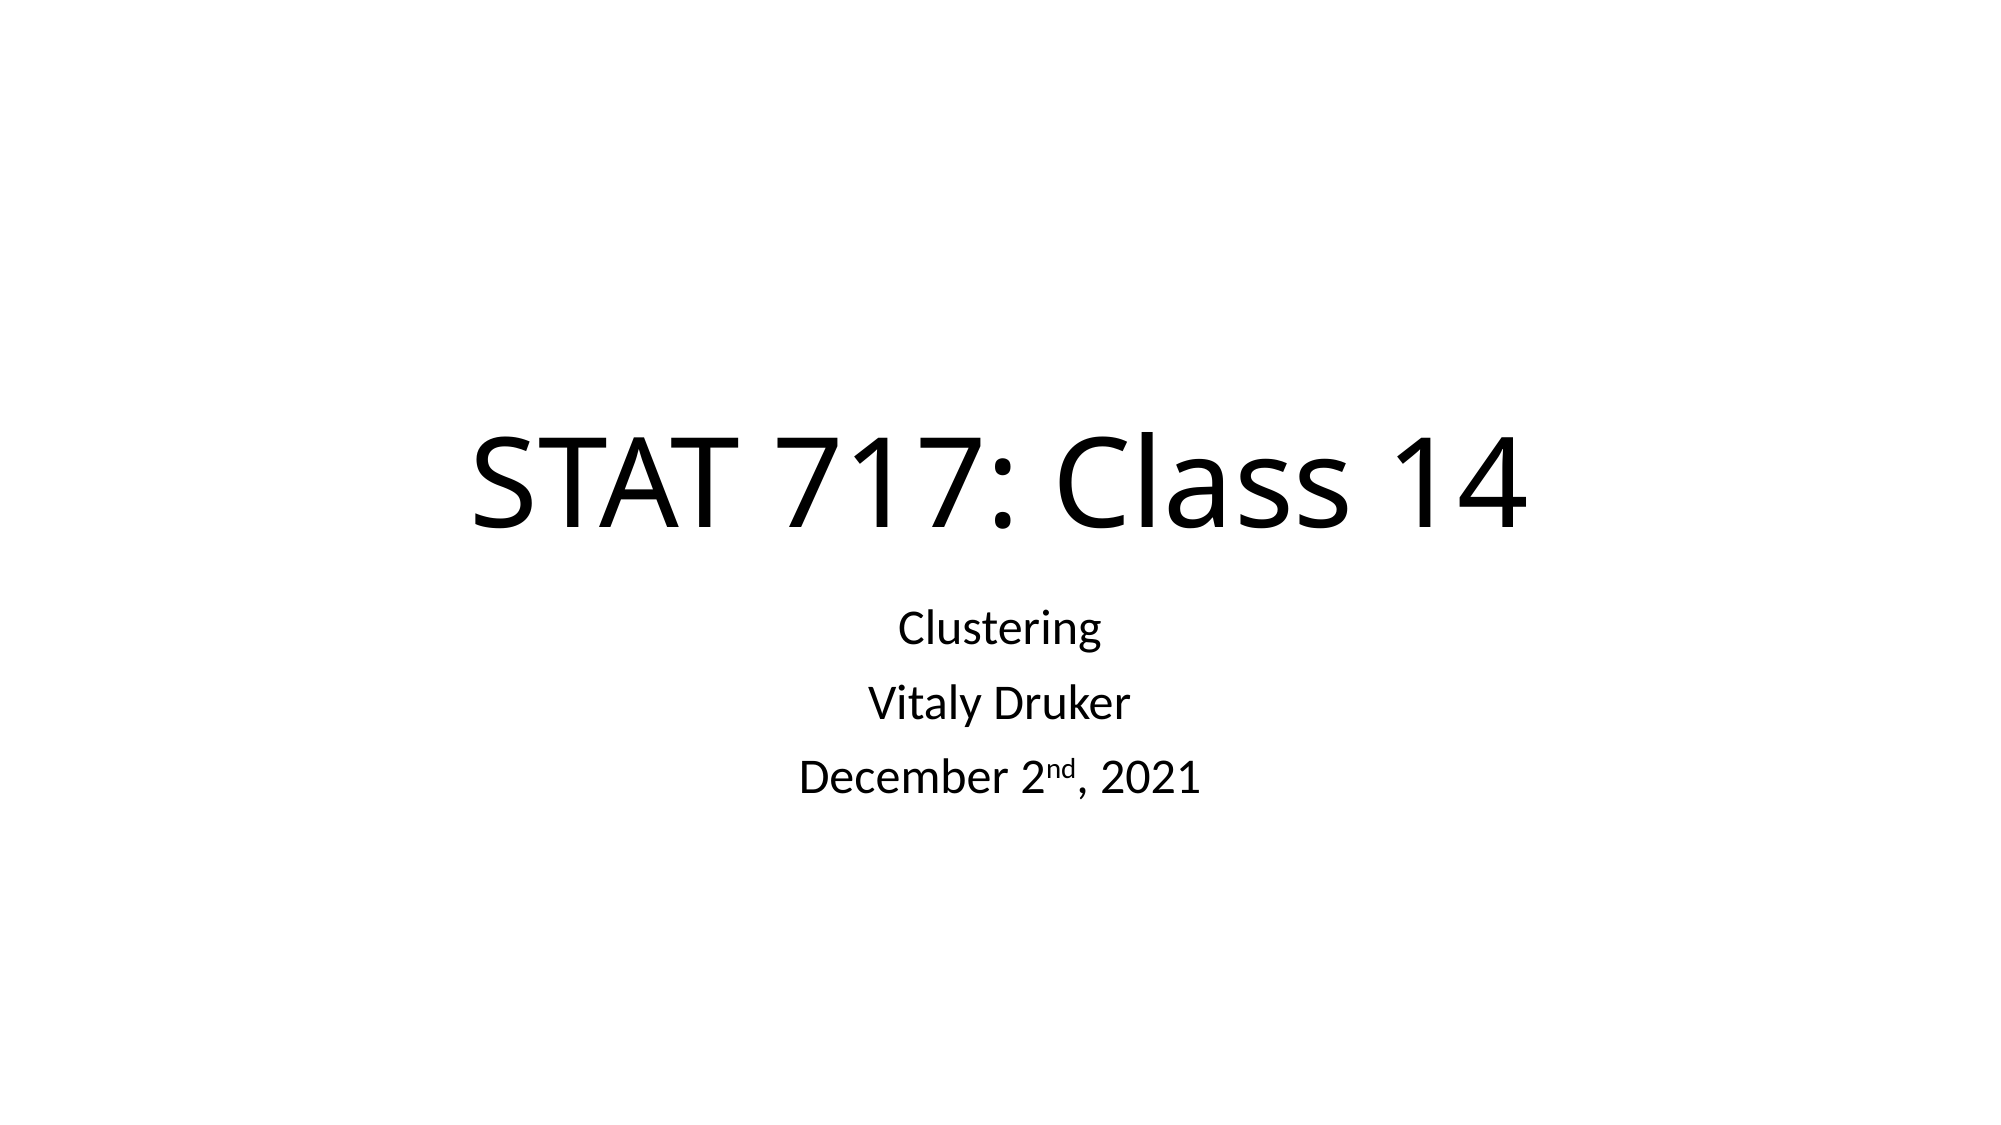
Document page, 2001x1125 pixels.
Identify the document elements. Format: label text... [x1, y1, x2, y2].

subtitle Clustering Vitaly Druker December 2nd, 2021 [249, 593, 1750, 866]
title STAT 717: Class 14 [249, 170, 1750, 563]
